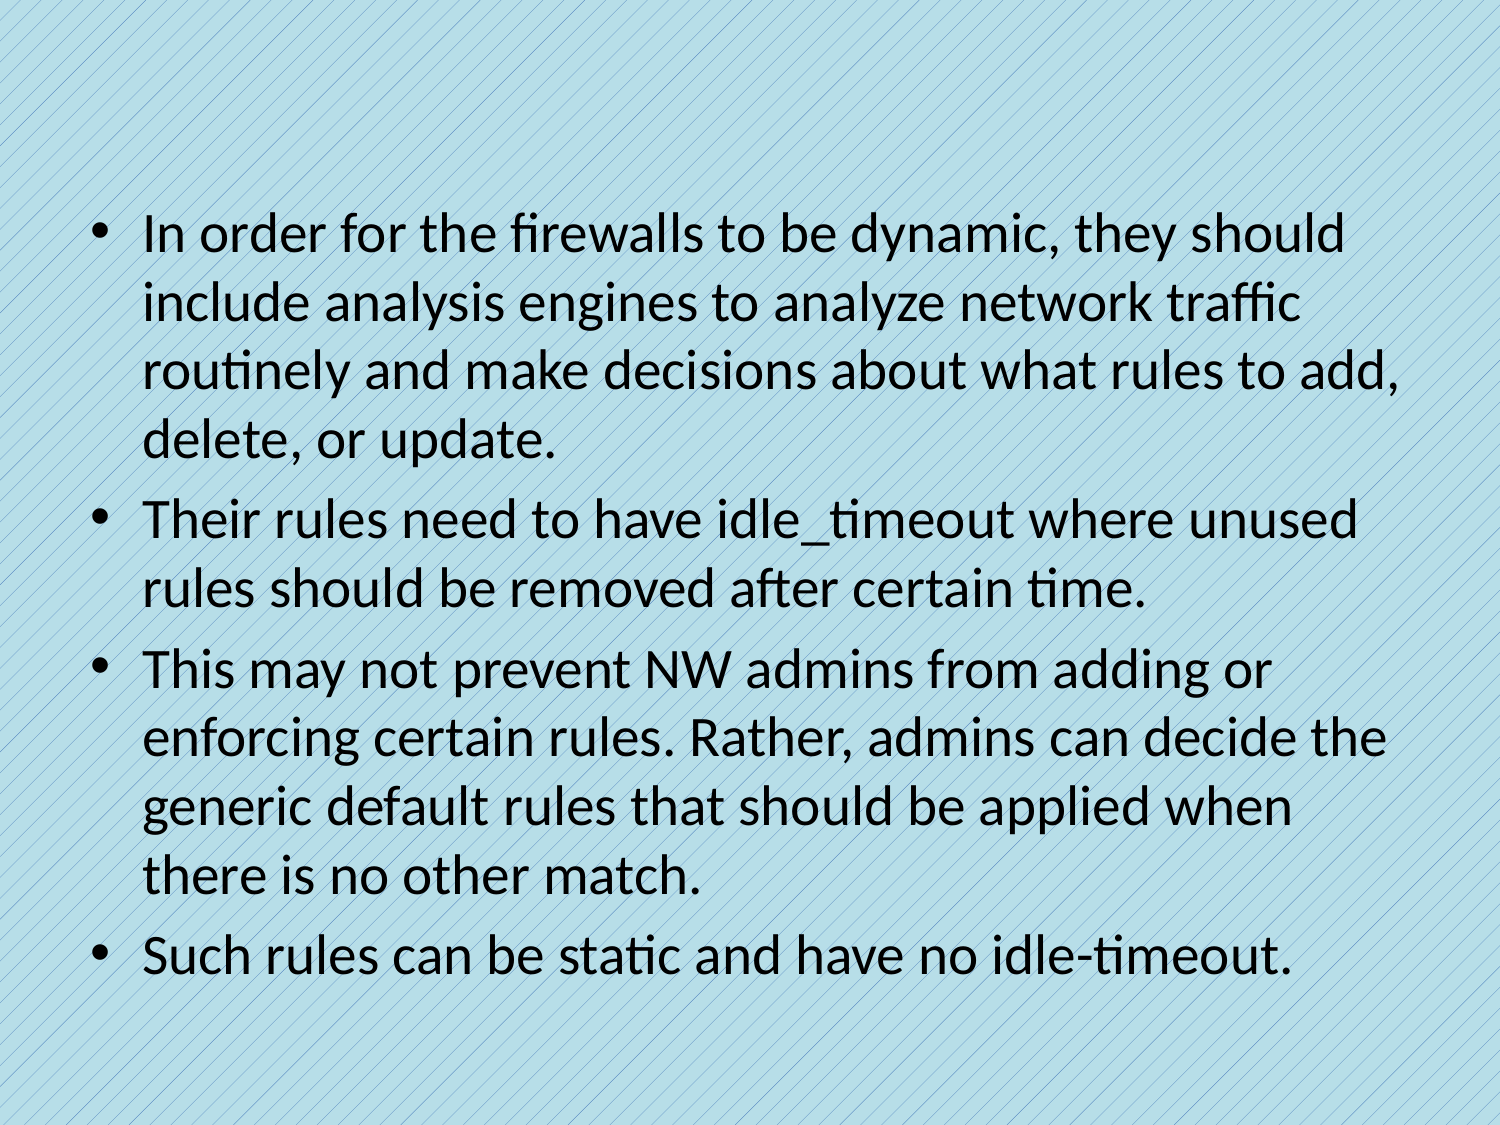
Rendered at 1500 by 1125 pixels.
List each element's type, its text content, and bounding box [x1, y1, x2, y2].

list In order for the firewalls to be dynamic, they should include analysis engines to analyze network traffic routinely and make decisions about what rules to add, delete, or update. Their rules need to have idle_timeout where unused rules should be removed after certain time. This may not prevent NW admins from adding or enforcing certain rules. Rather, admins can decide the generic default rules that should be applied when there is no other match. Such rules can be static and have no idle-timeout. [75, 187, 1425, 1005]
